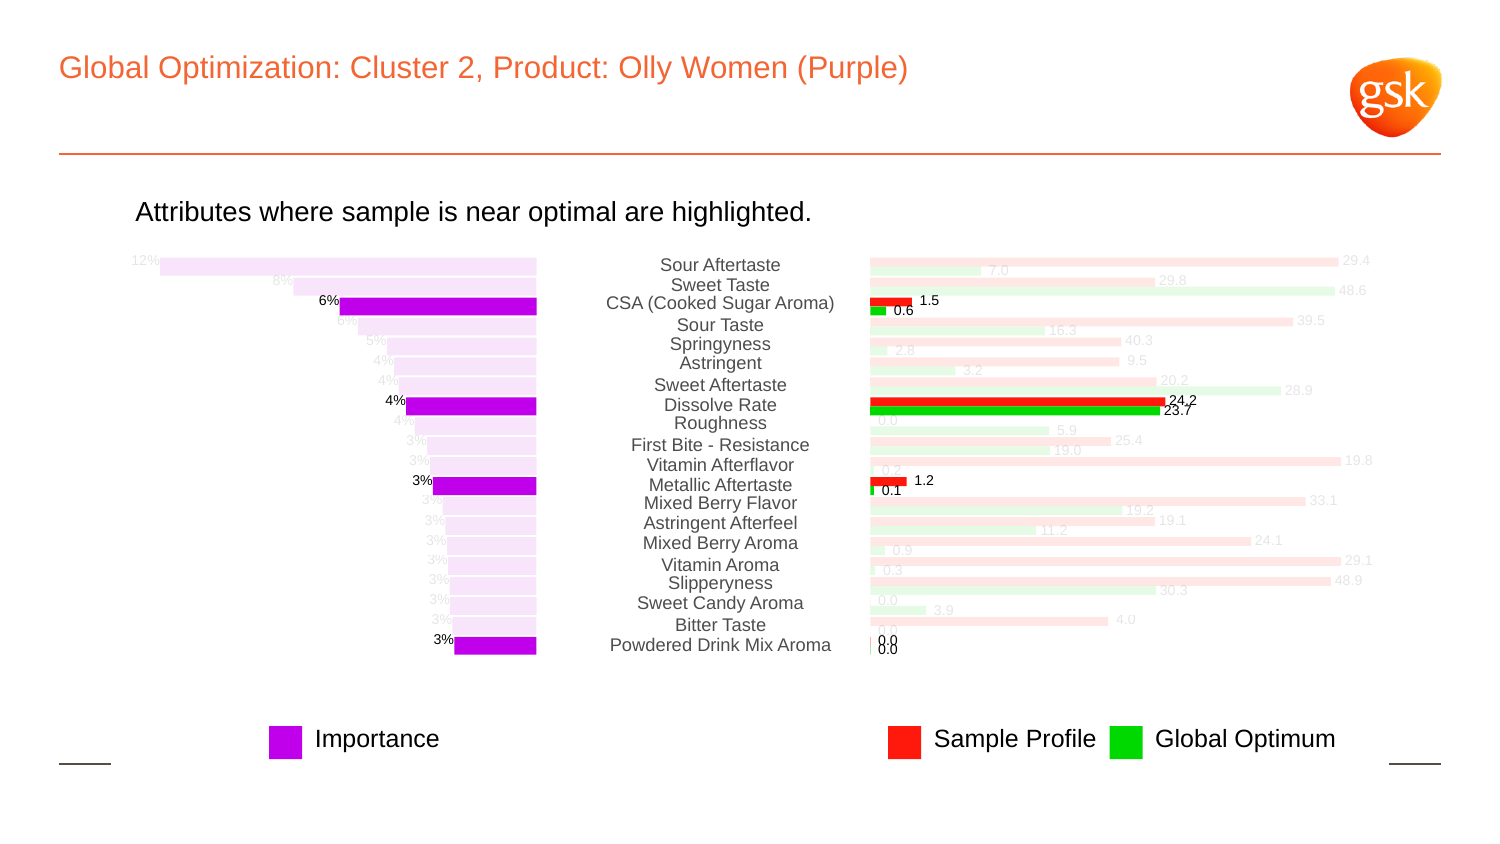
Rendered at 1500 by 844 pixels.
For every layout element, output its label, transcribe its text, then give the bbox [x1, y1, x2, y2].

picture [1333, 38, 1457, 157]
title Global Optimization: Cluster 2, Product: Olly Women (Purple) [58, 47, 1302, 86]
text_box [112, 194, 1388, 796]
